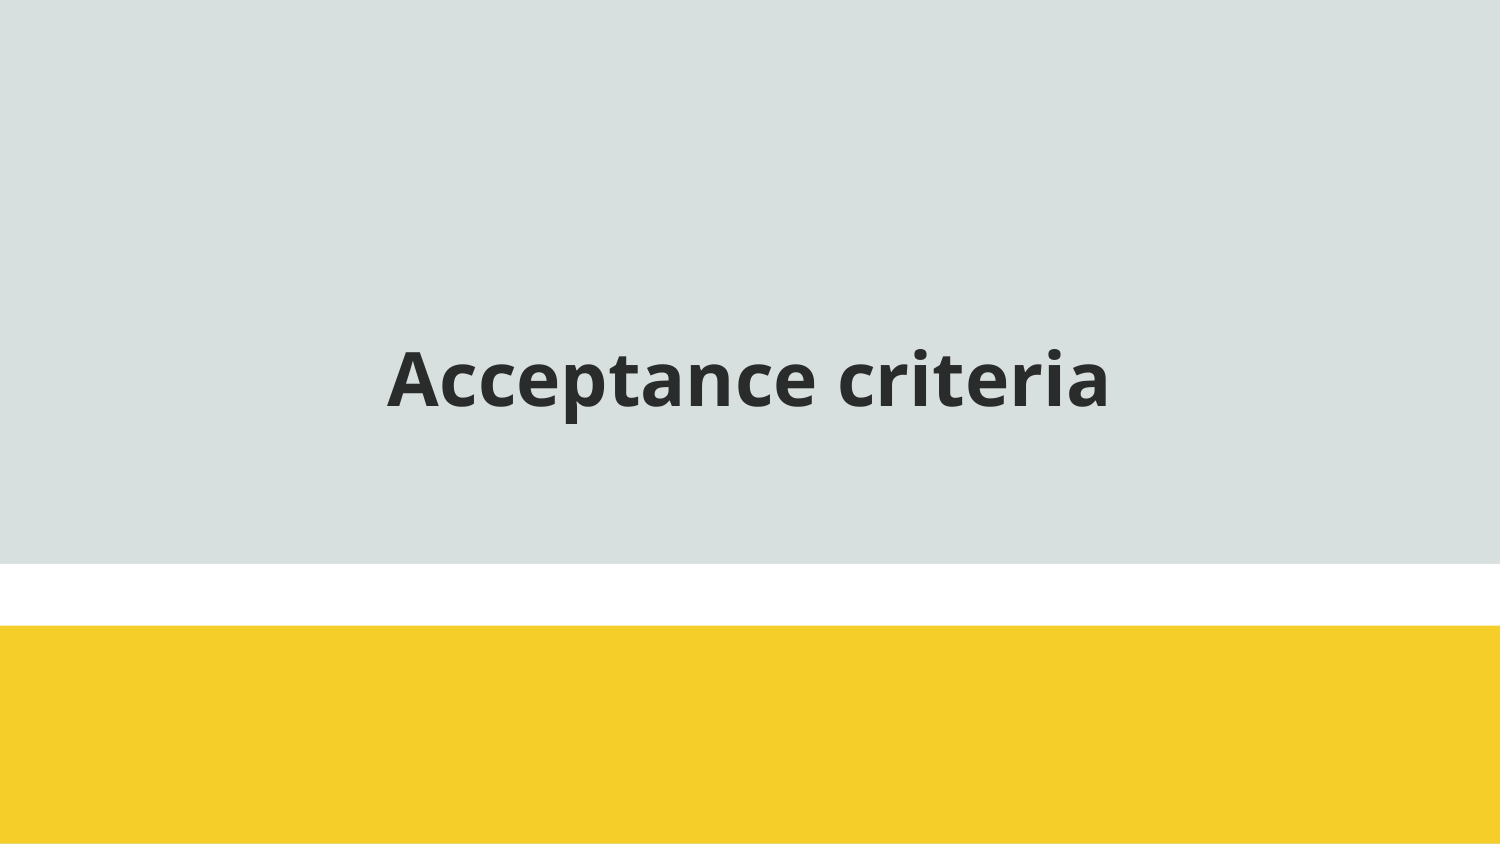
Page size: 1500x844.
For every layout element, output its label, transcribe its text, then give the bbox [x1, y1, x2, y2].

title Acceptance criteria [51, 306, 1449, 445]
